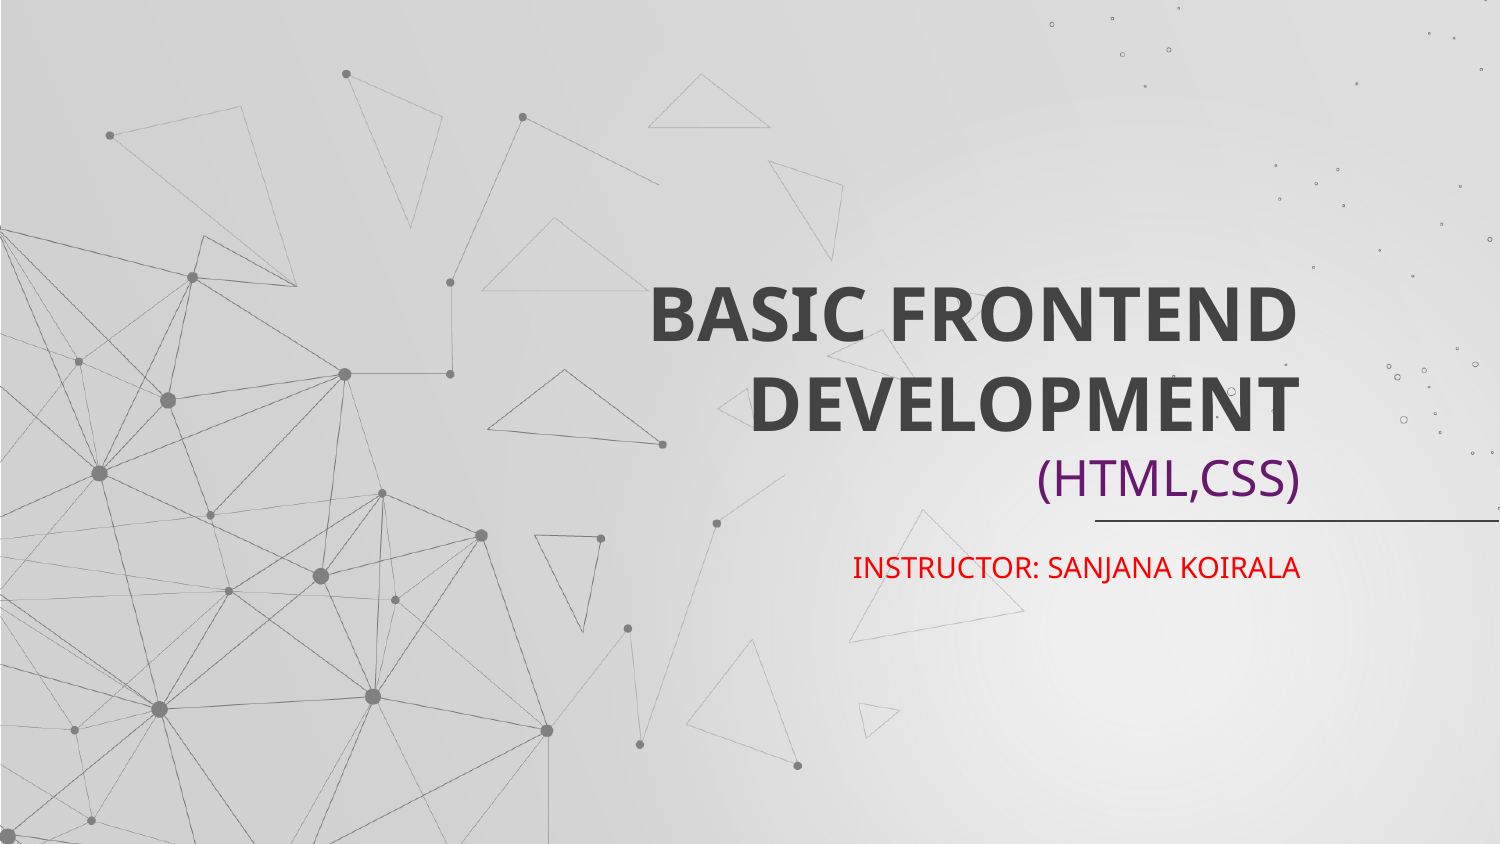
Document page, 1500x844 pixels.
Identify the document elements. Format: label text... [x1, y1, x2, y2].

subtitle INSTRUCTOR: SANJANA KOIRALA [602, 481, 1316, 599]
title BASIC FRONTEND DEVELOPMENT (HTML,CSS) [186, 174, 1317, 521]
picture [0, 0, 1500, 844]
